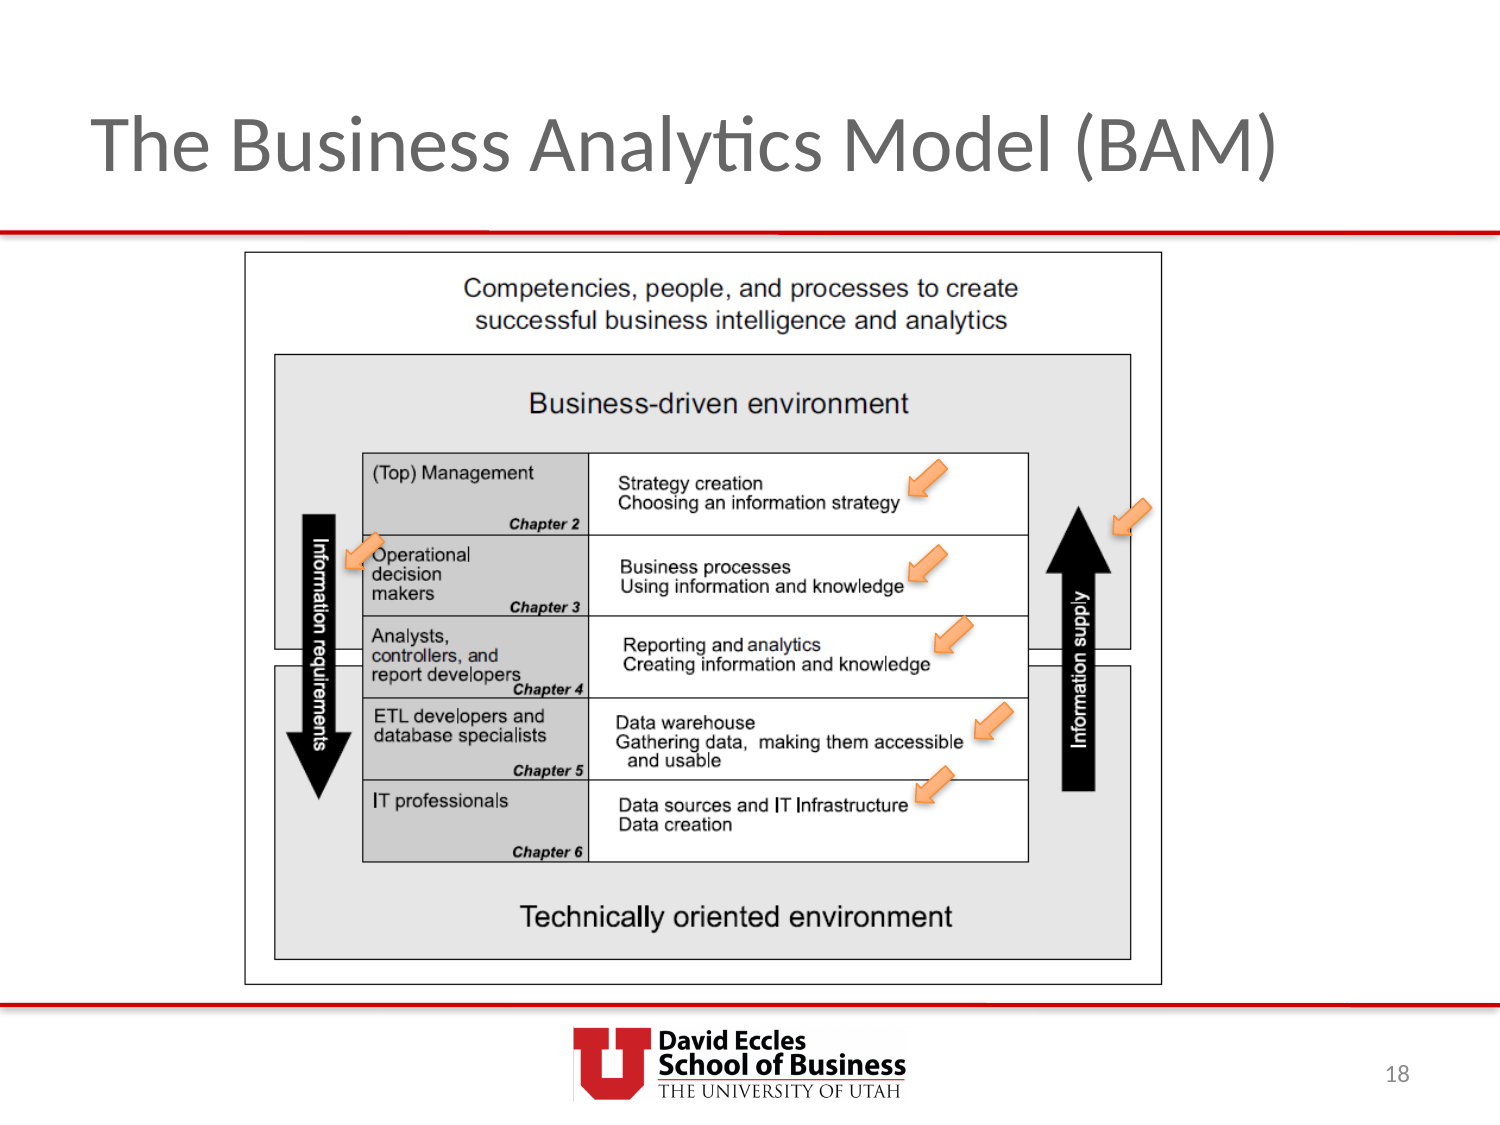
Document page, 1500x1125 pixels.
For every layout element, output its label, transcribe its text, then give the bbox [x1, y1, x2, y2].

slide_number 18 [1074, 1042, 1425, 1103]
picture [573, 1026, 907, 1102]
title The Business Analytics Model (BAM) [75, 45, 1425, 233]
picture [241, 246, 1168, 992]
